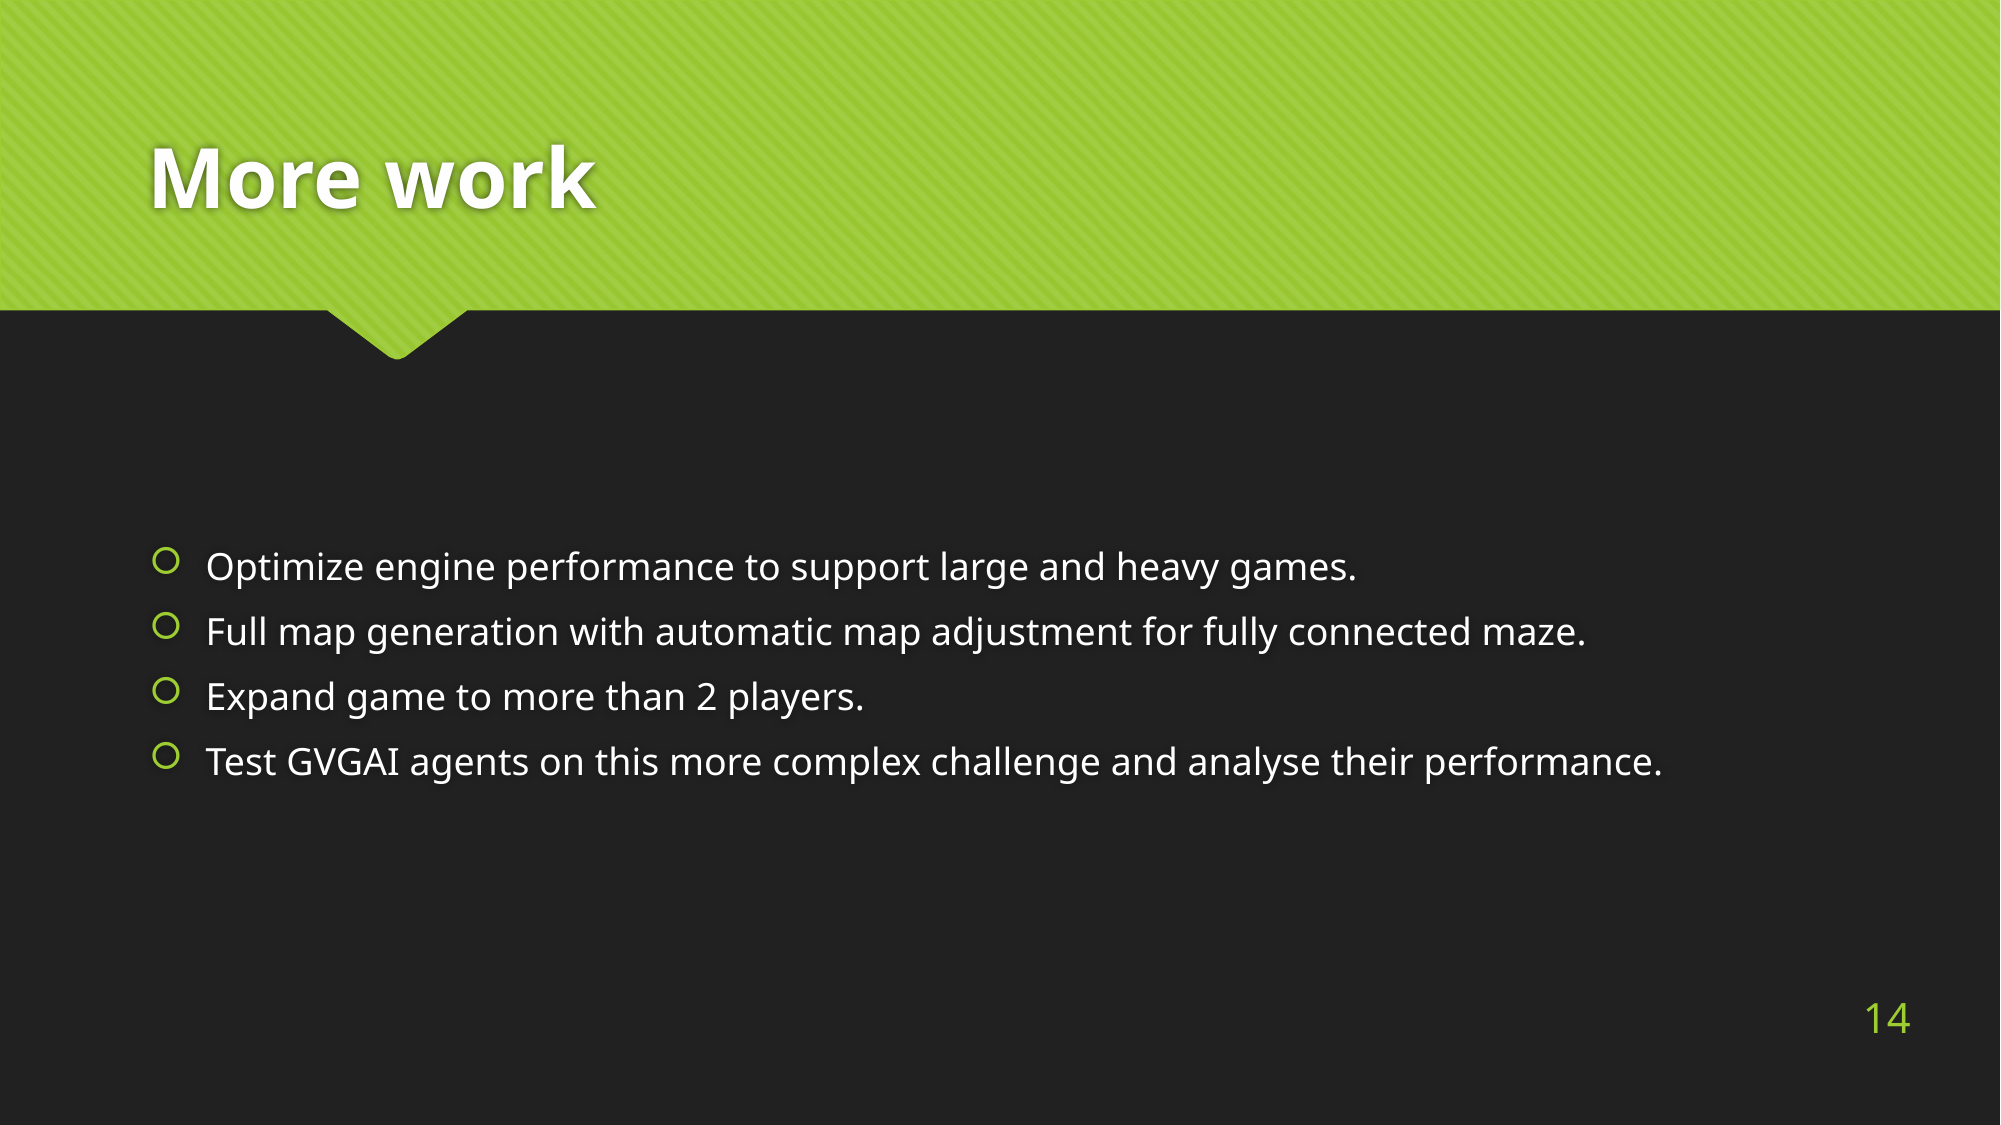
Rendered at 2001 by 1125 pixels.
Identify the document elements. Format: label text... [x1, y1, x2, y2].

list Optimize engine performance to support large and heavy games. Full map generation with automatic map adjustment for fully connected maze. Expand game to more than 2 players. Test GVGAI agents on this more complex challenge and analyse their performance. [134, 364, 1866, 962]
title More work [132, 73, 1868, 233]
slide_number 14 [1751, 970, 1926, 1051]
